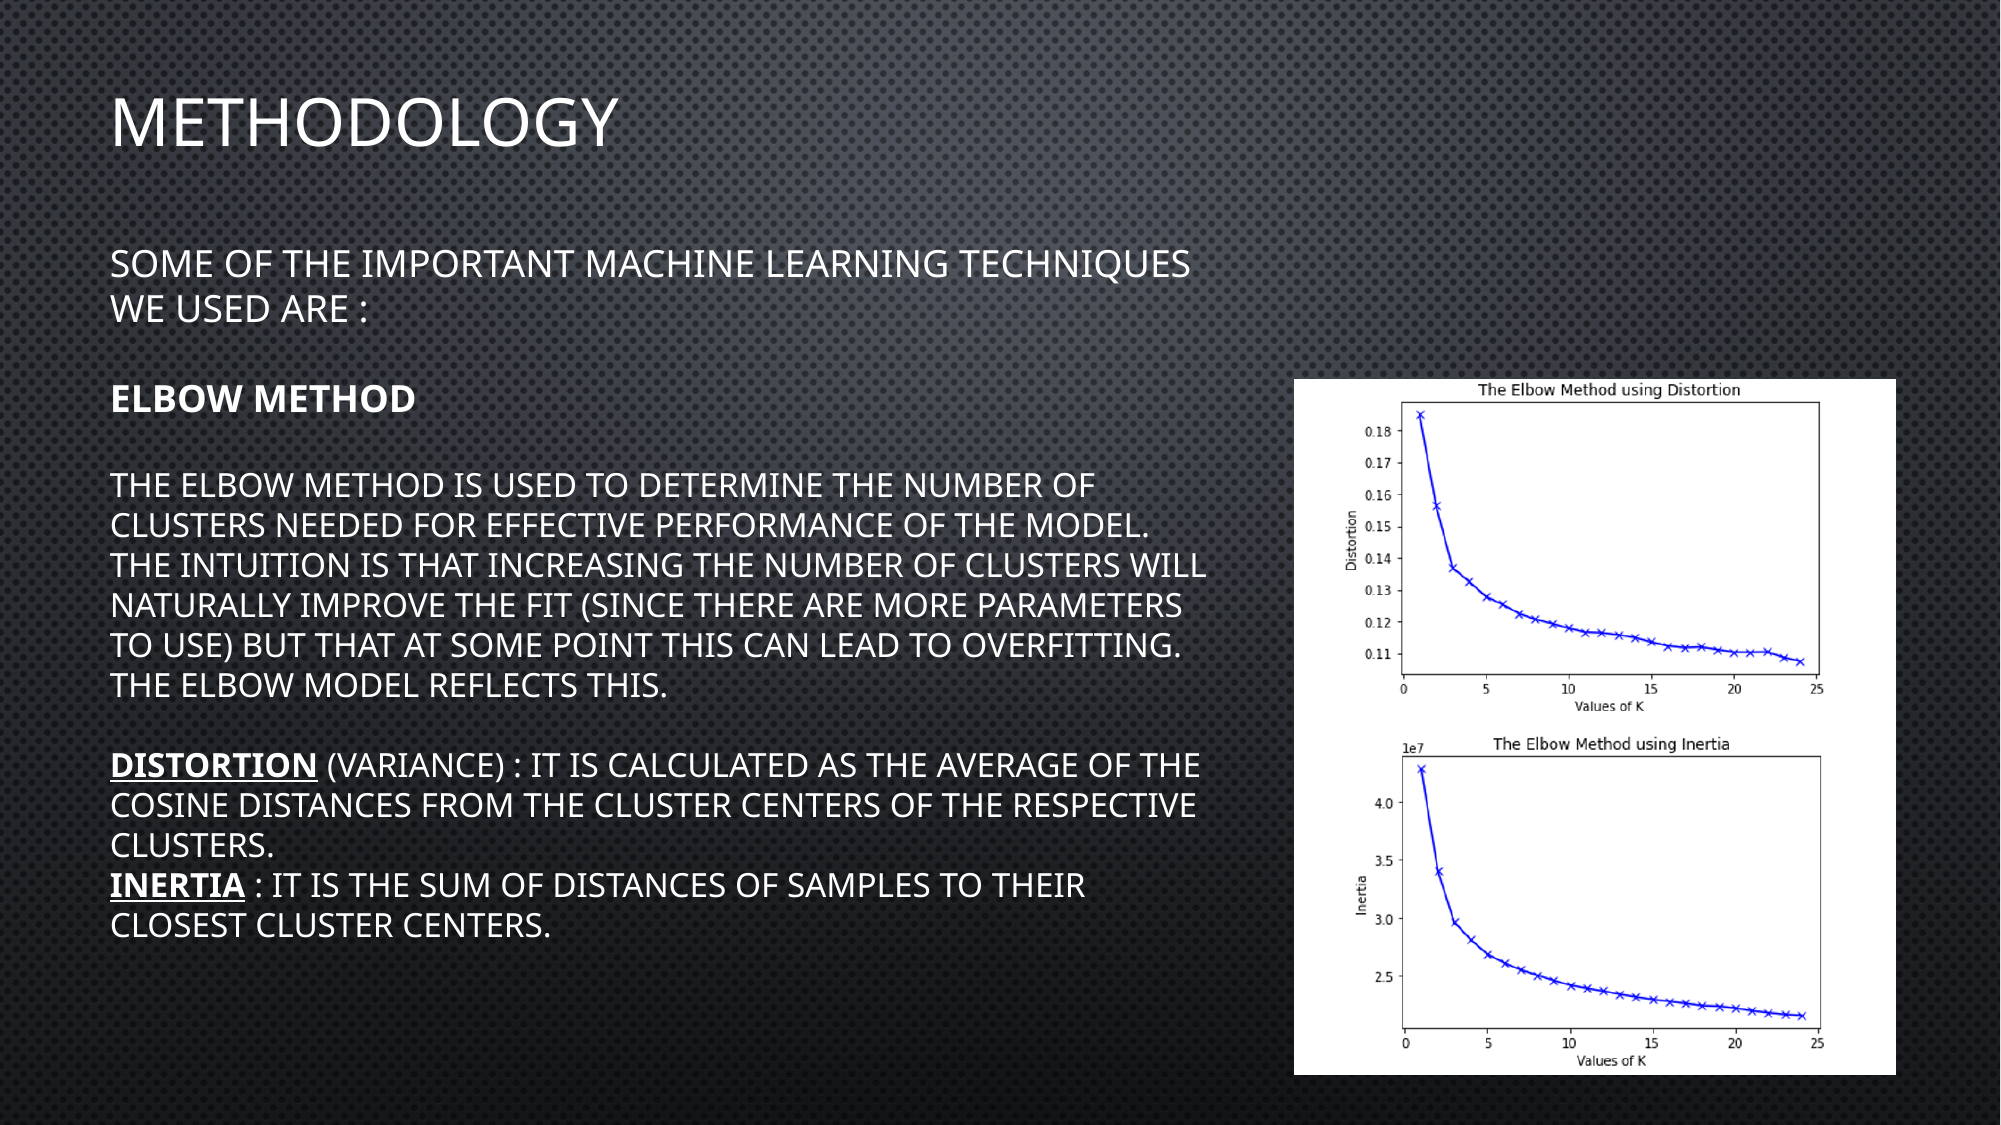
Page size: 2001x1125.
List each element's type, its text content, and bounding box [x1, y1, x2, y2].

text_box methodology Some of the important Machine learning techniques we used are : Elbow method The elbow method is used to determine the number of clusters needed for effective performance of the model. The intuition is that increasing the number of clusters will naturally improve the fit (since there are more parameters to use) but that at some point this can lead to overfitting. The elbow model reflects this. DISTORTION (Variance) : It is calculated as the average of the cosine distances from the cluster centers of the respective clusters. INERTIA : It is the sum of distances of samples to their closest cluster centers. [95, 72, 1235, 188]
picture [1294, 379, 1896, 1075]
